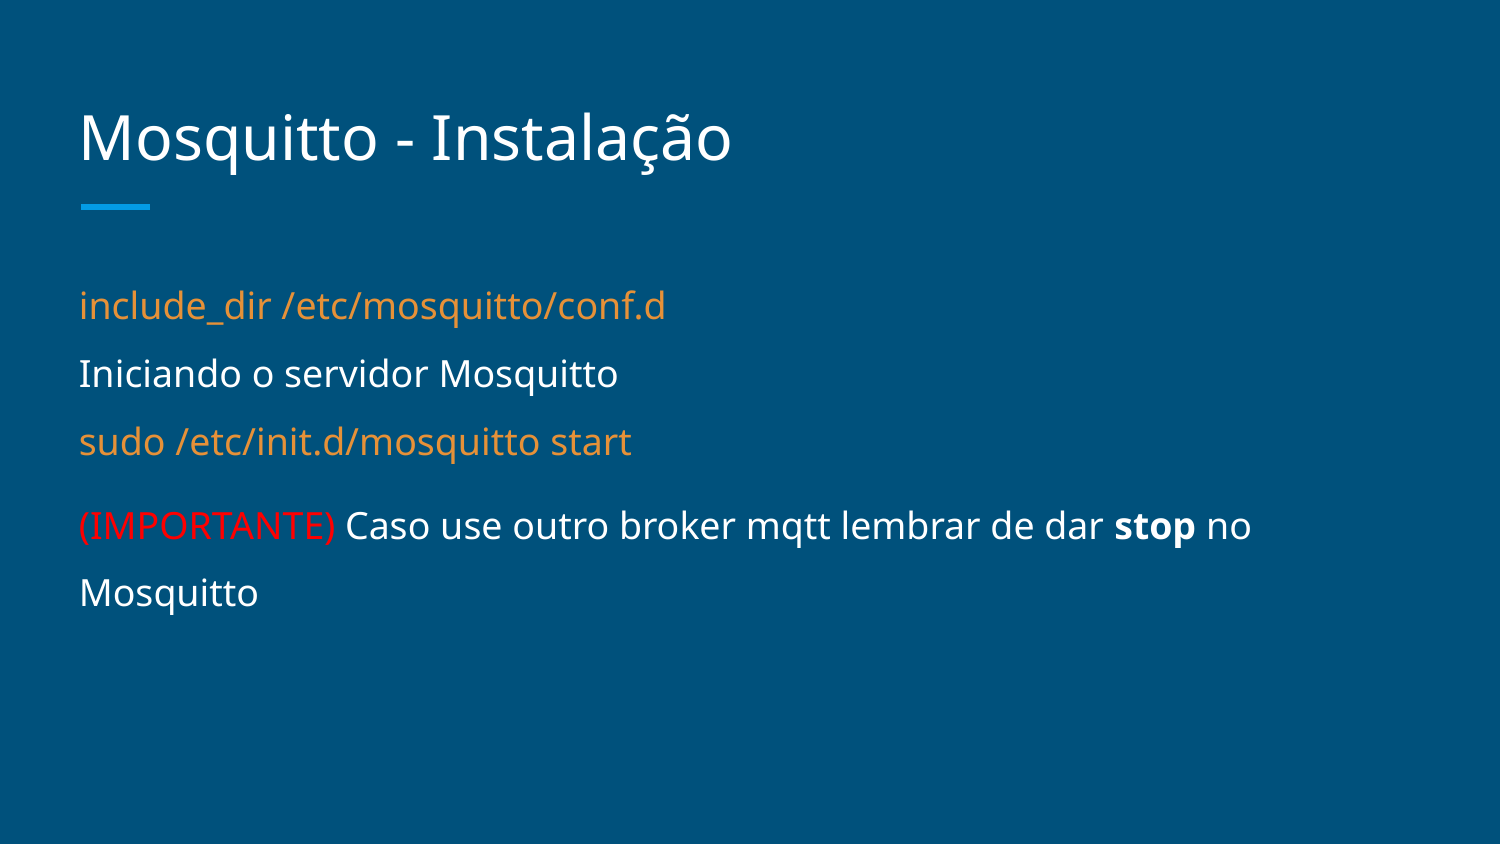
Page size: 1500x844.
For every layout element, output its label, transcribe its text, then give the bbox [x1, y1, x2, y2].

title Mosquitto - Instalação [63, 75, 1437, 188]
list include_dir /etc/mosquitto/conf.d Iniciando o servidor Mosquitto sudo /etc/init.d/mosquitto start (IMPORTANTE) Caso use outro broker mqtt lembrar de dar stop no Mosquitto [63, 244, 1437, 750]
